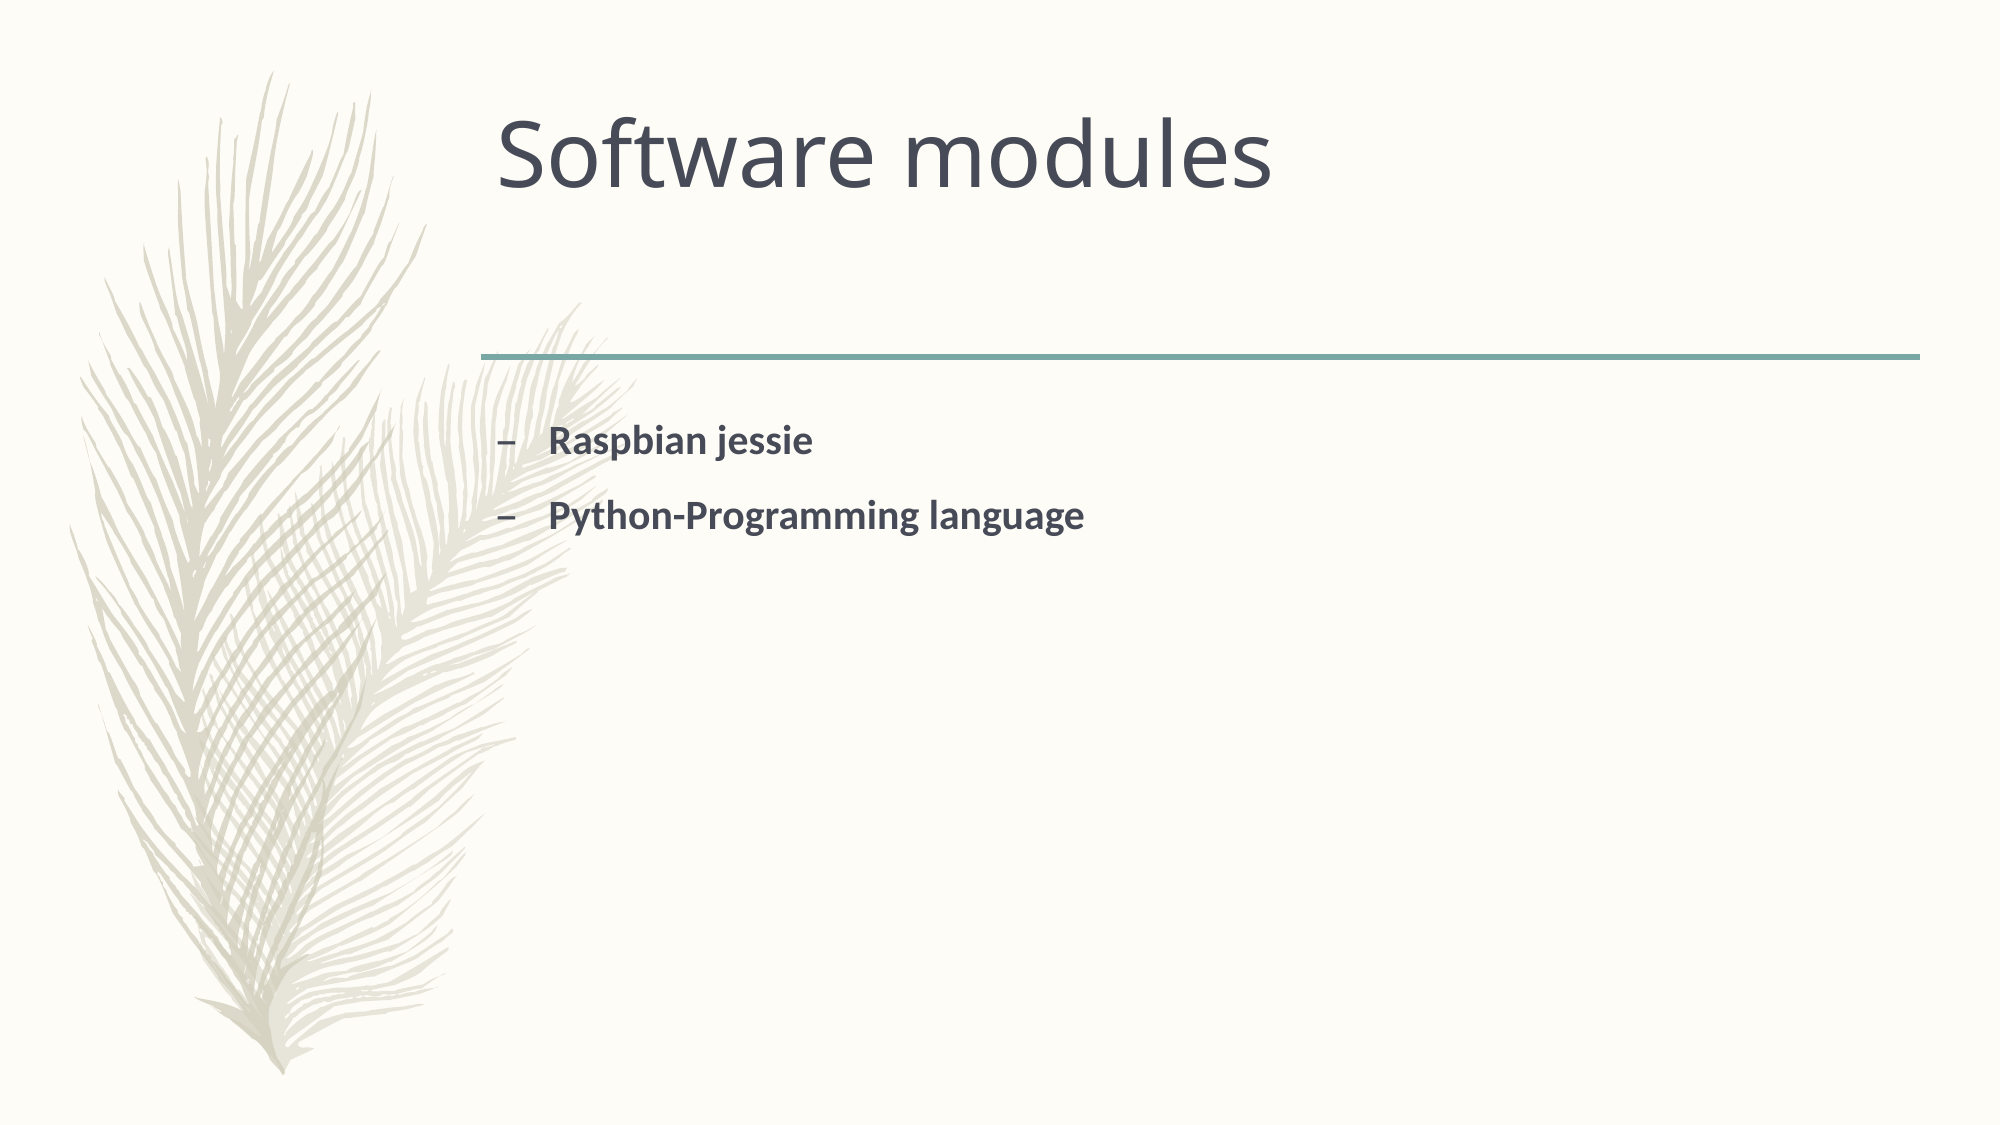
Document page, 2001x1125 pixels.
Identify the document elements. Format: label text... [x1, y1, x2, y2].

title Software modules [481, 93, 1920, 350]
list Raspbian jessie Python-Programming language [481, 399, 1920, 999]
